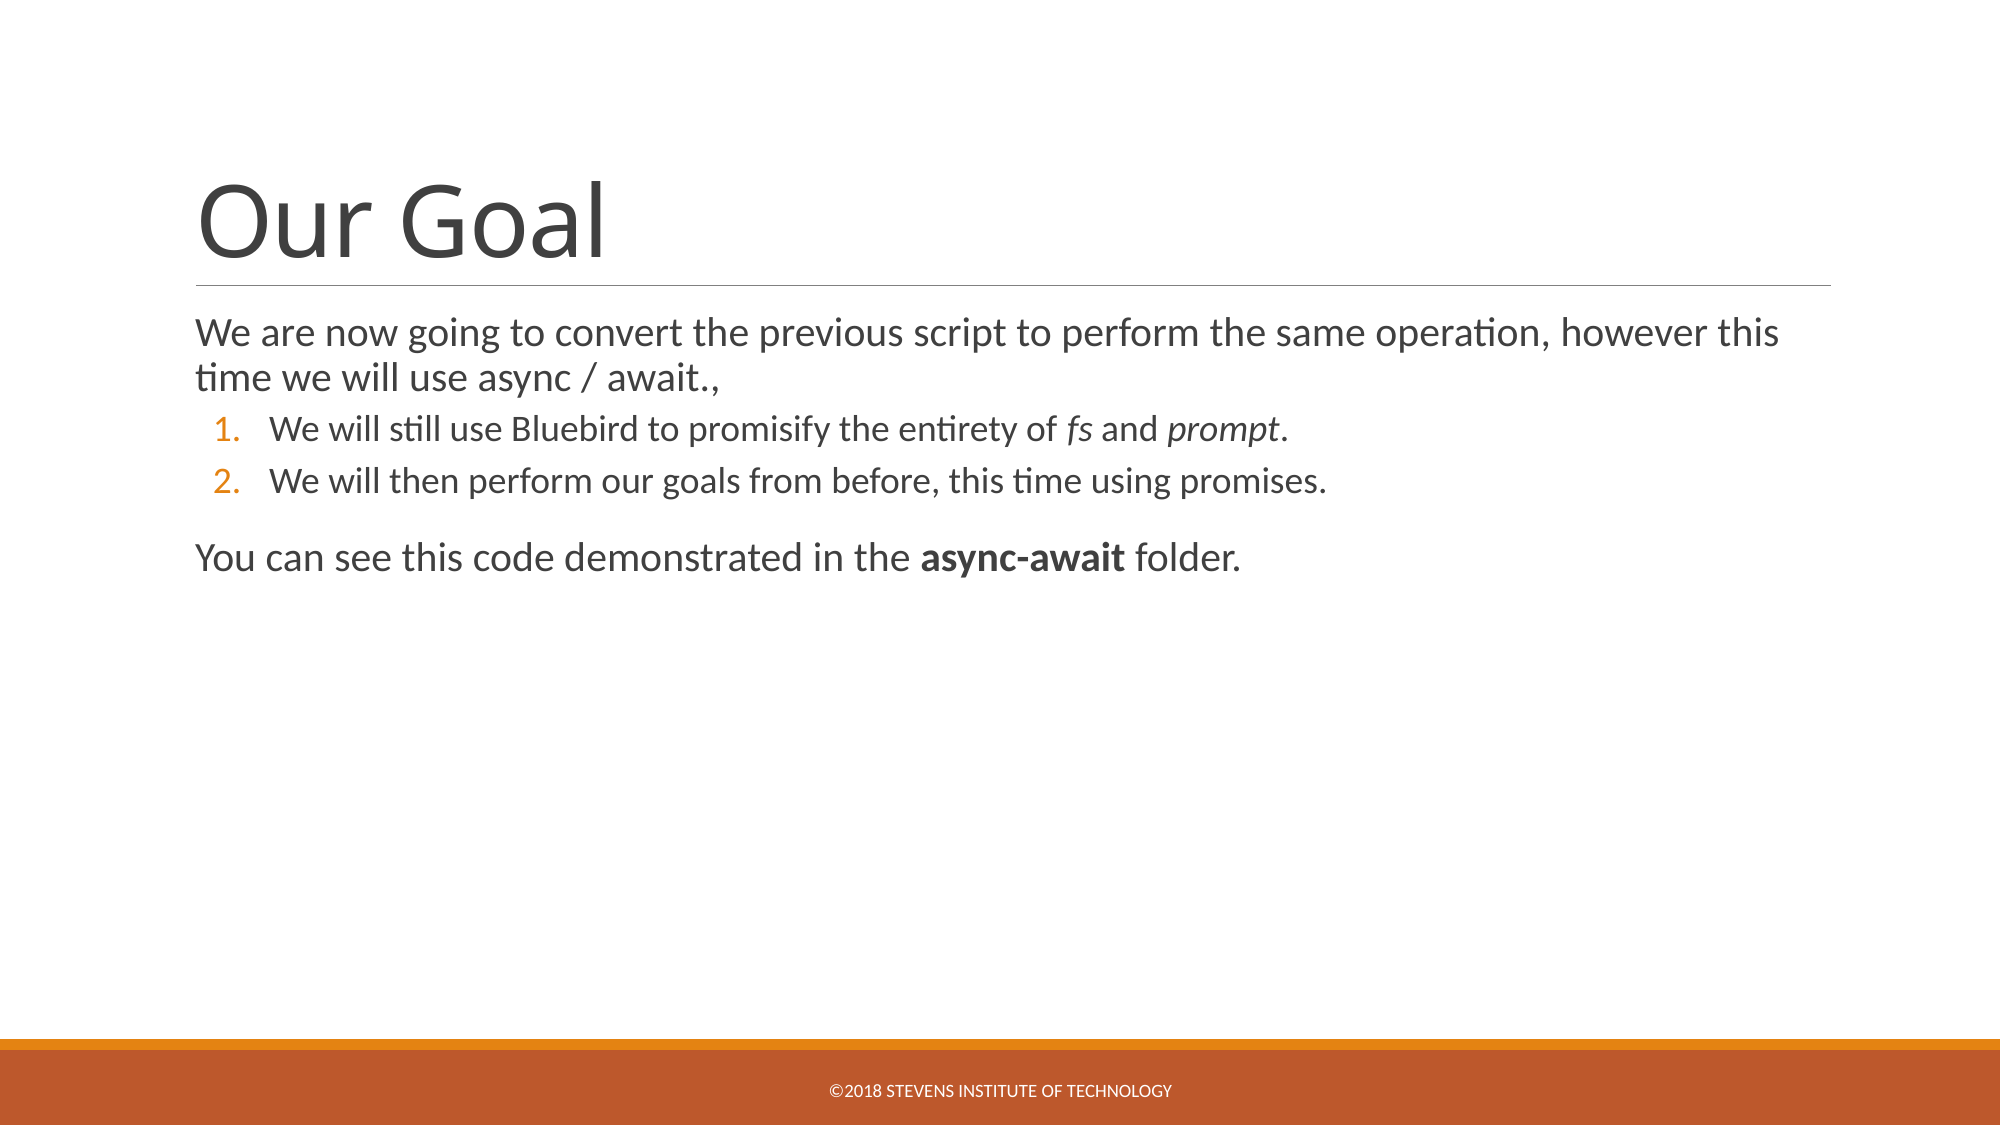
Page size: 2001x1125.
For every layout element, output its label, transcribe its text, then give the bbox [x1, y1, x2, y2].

footer ©2018 STEVENS INSTITUTE OF TECHNOLOGY [604, 1059, 1396, 1120]
title Our Goal [180, 47, 1830, 285]
list We are now going to convert the previous script to perform the same operation, however this time we will use async / await., We will still use Bluebird to promisify the entirety of fs and prompt. We will then perform our goals from before, this time using promises. You can see this code demonstrated in the async-await folder. [180, 302, 1830, 963]
